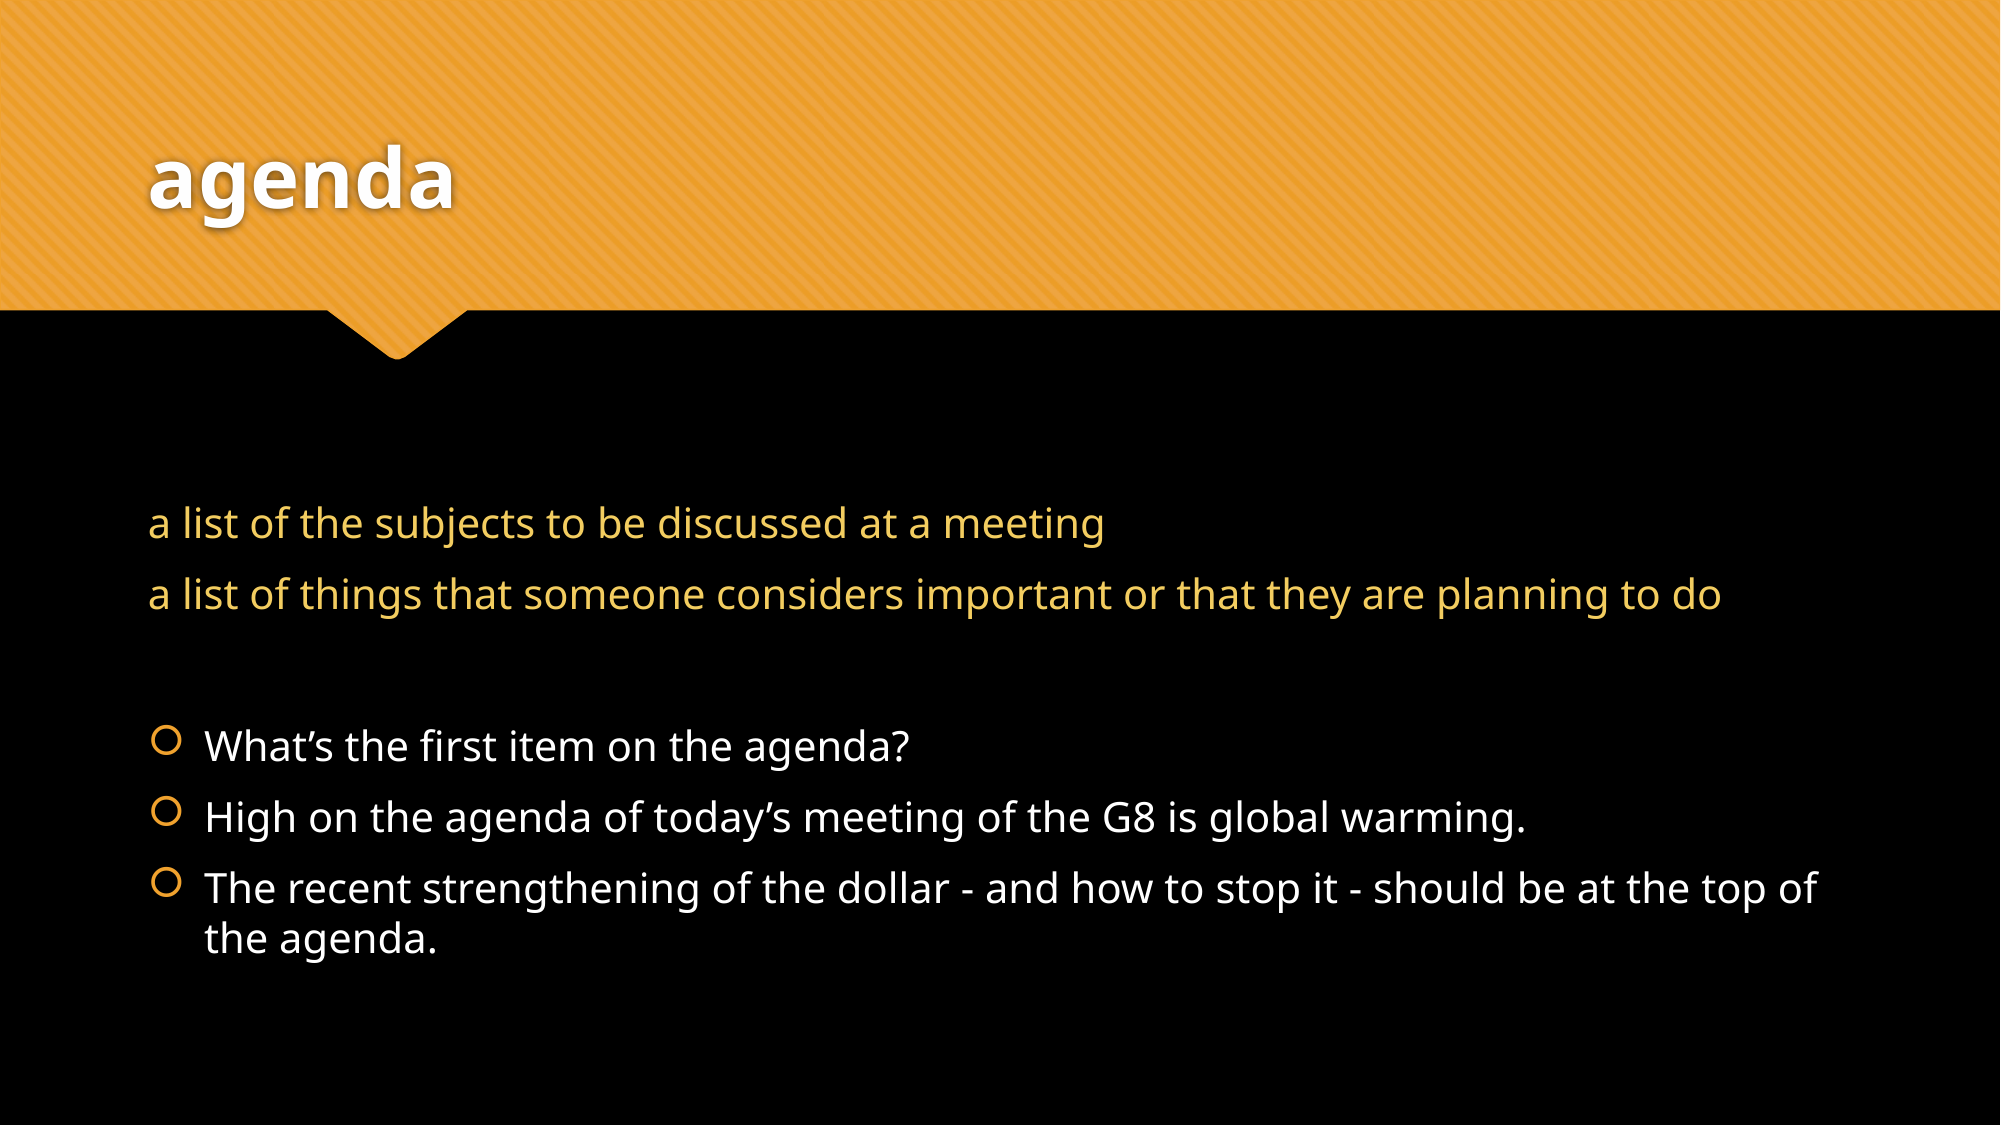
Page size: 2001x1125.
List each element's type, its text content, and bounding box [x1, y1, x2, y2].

list a list of the subjects to be discussed at a meeting a list of things that someone considers important or that they are planning to do [132, 458, 1847, 553]
text_box What’s the first item on the agenda? High on the agenda of today’s meeting of the G8 is global warming. The recent strengthening of the dollar - and how to stop it - should be at the top of the agenda. [132, 557, 1868, 1125]
title agenda [132, 73, 1868, 233]
